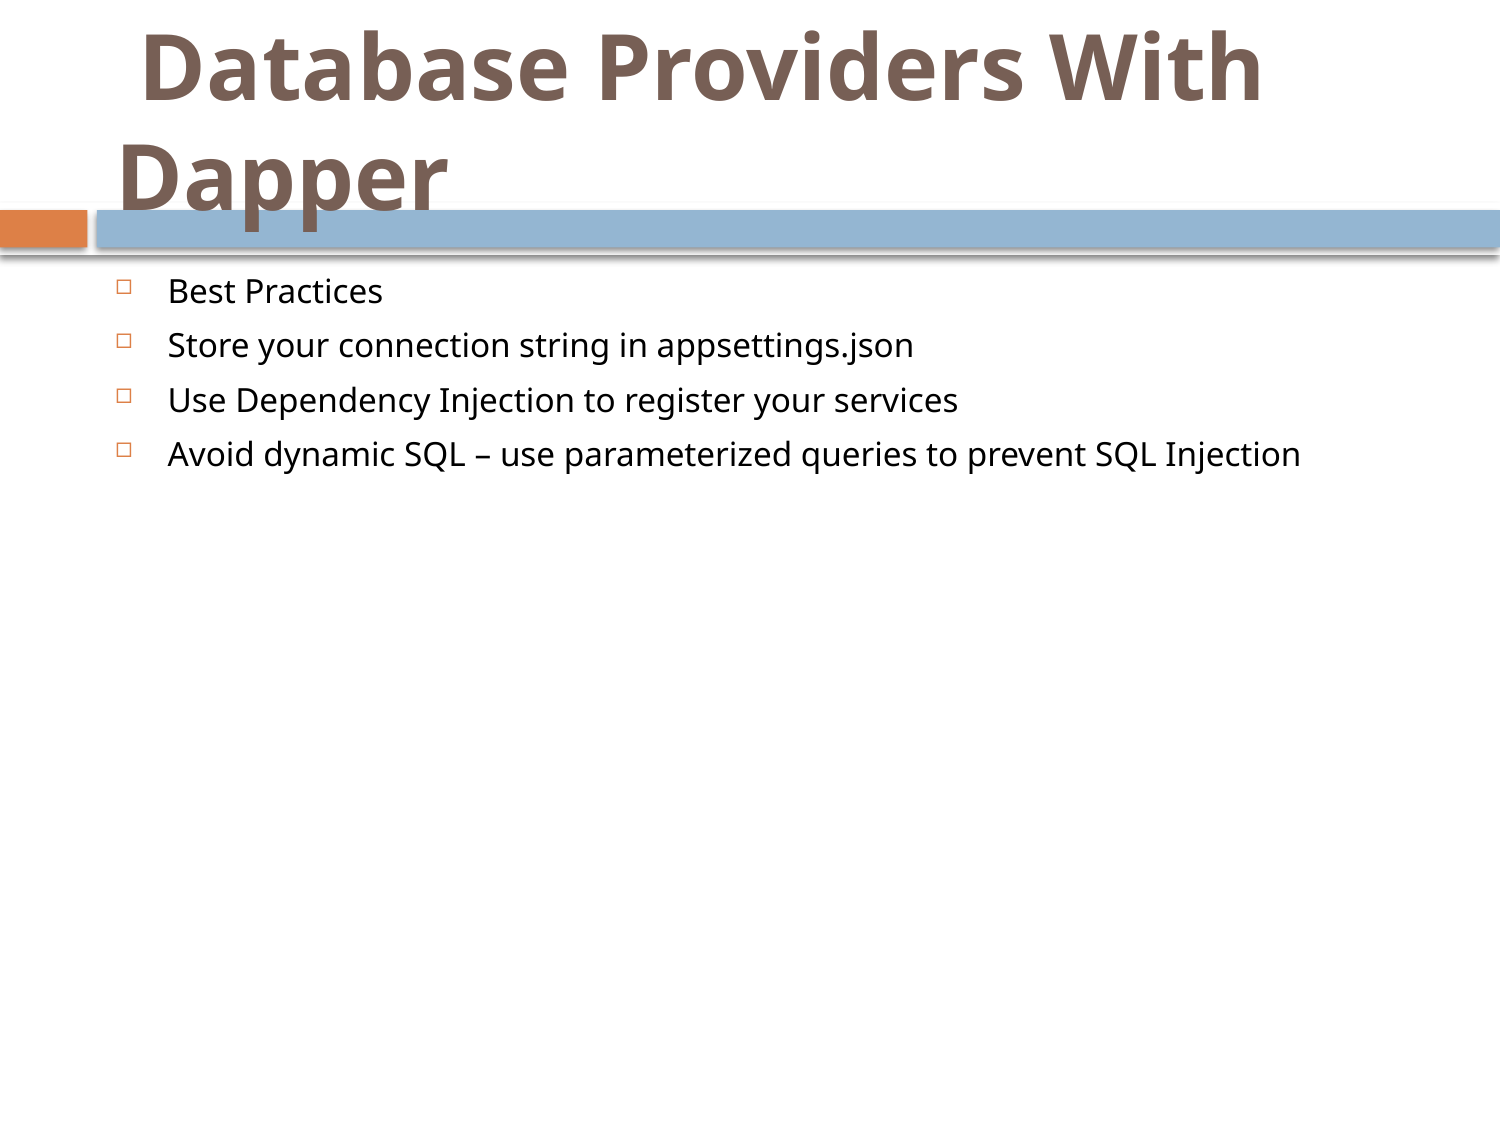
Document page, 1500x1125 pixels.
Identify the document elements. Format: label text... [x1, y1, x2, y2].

title Database Providers With Dapper [100, 37, 1438, 200]
list Best Practices Store your connection string in appsettings.json Use Dependency Injection to register your services Avoid dynamic SQL – use parameterized queries to prevent SQL Injection [100, 262, 1438, 1000]
